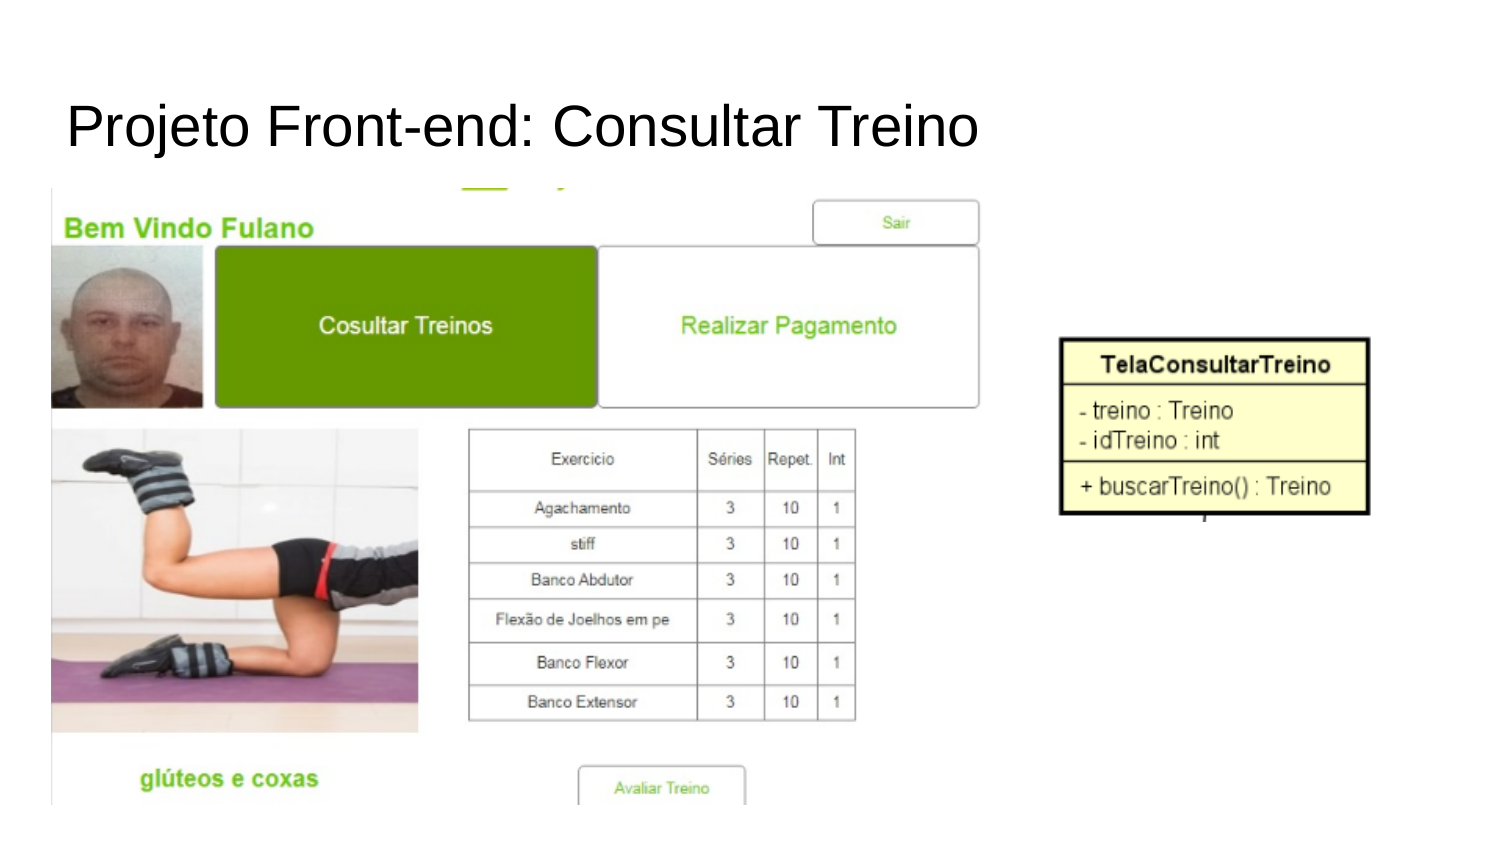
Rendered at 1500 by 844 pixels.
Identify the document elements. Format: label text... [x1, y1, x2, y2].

picture [50, 188, 983, 805]
picture [1048, 321, 1385, 523]
title Projeto Front-end: Consultar Treino [51, 72, 1449, 167]
